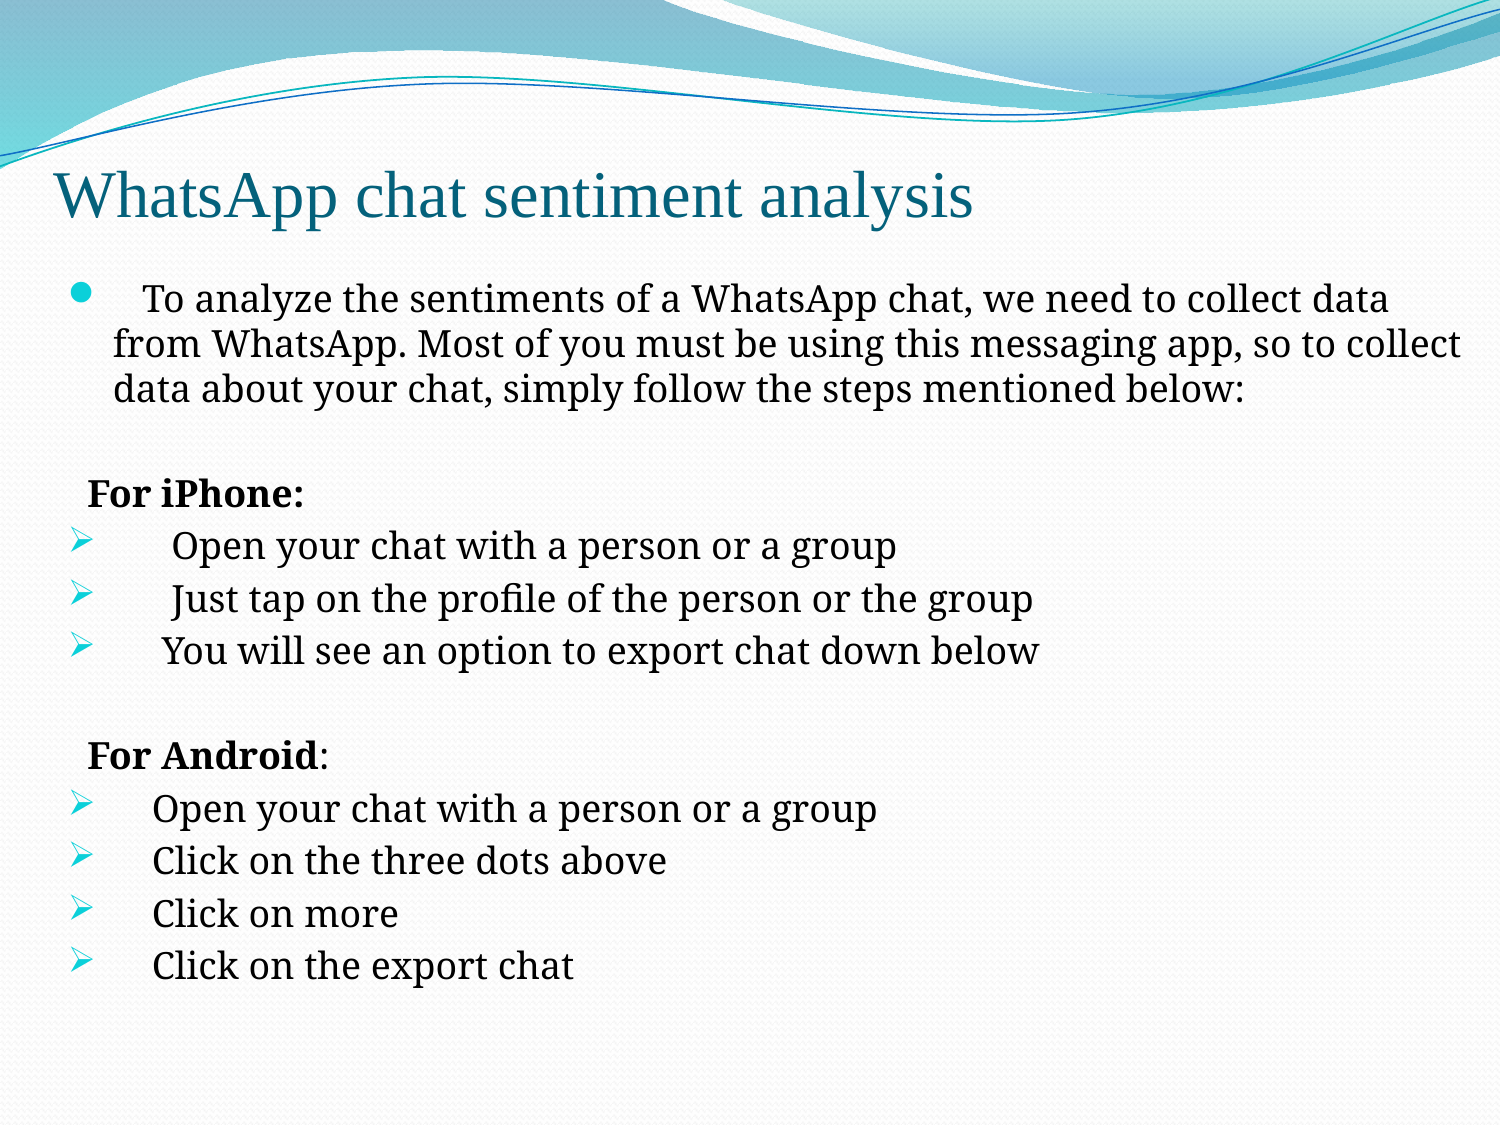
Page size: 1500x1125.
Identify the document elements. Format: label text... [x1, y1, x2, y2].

list To analyze the sentiments of a WhatsApp chat, we need to collect data from WhatsApp. Most of you must be using this messaging app, so to collect data about your chat, simply follow the steps mentioned below: For iPhone: Open your chat with a person or a group Just tap on the profile of the person or the group You will see an option to export chat down below For Android: Open your chat with a person or a group Click on the three dots above Click on more Click on the export chat [53, 267, 1493, 1035]
title WhatsApp chat sentiment analysis [53, 66, 1236, 231]
